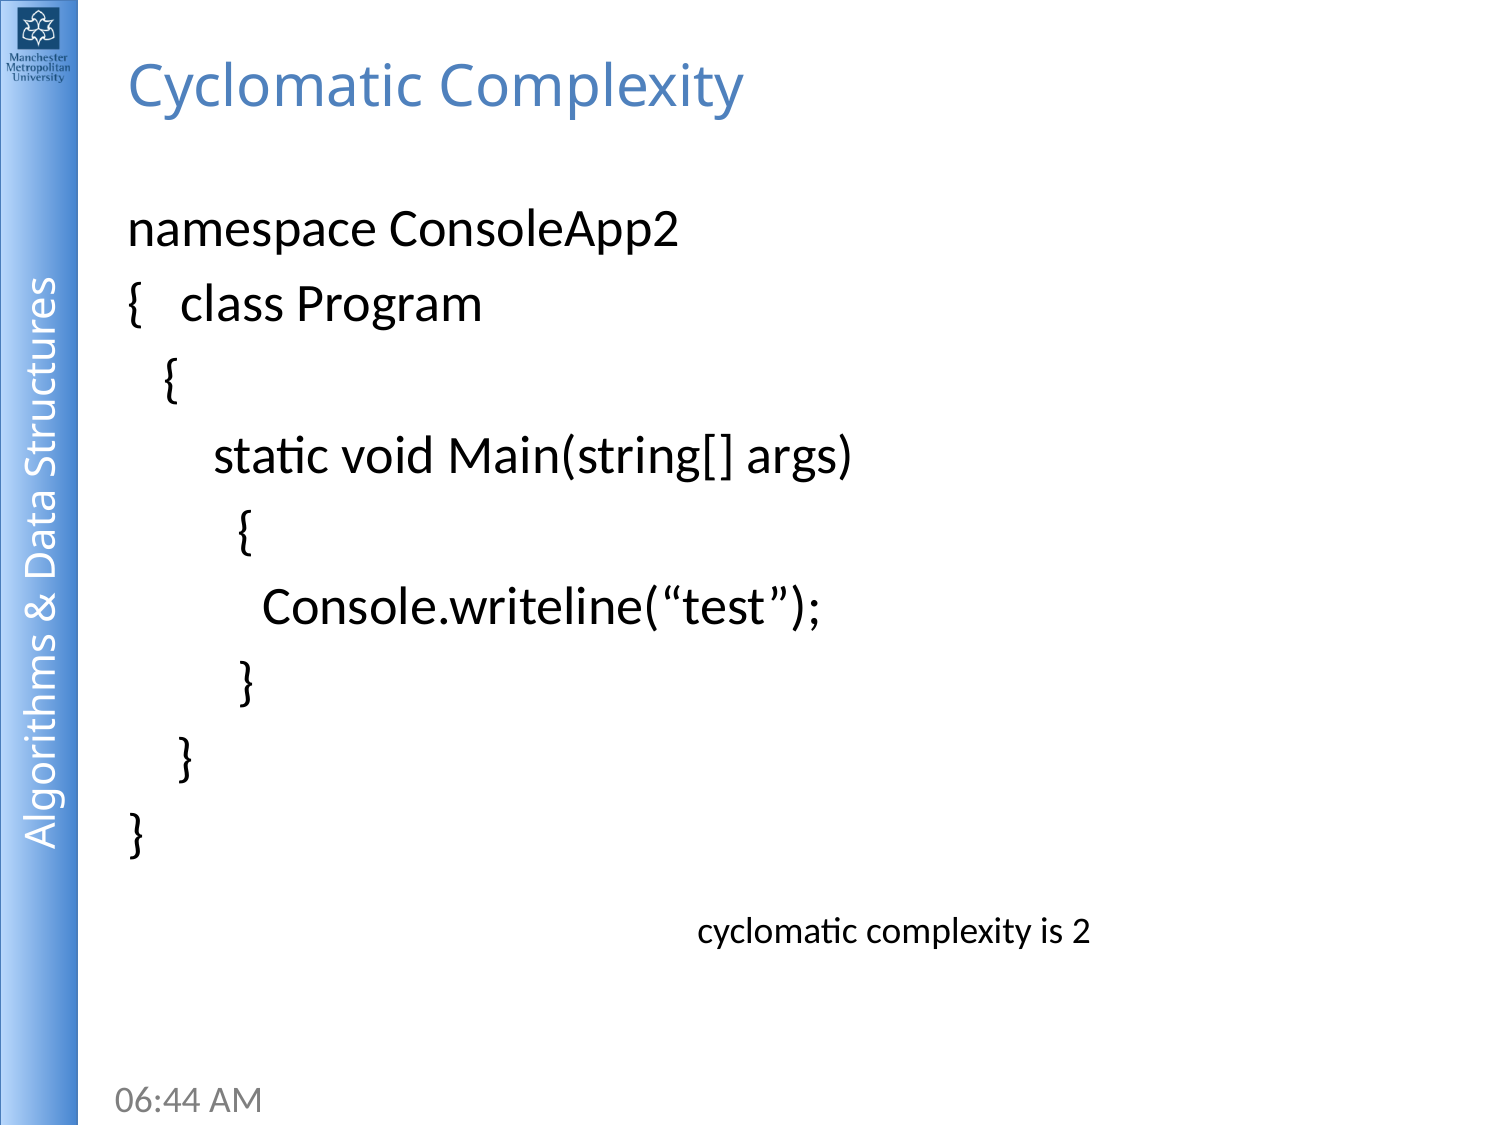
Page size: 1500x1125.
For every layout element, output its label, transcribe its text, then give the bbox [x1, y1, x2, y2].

picture [5, 7, 70, 83]
list namespace ConsoleApp2 { class Program { static void Main(string[] args) { Console.writeline(“test”); } } } cyclomatic complexity is 2 [112, 184, 1425, 927]
title Cyclomatic Complexity [112, 23, 1238, 142]
